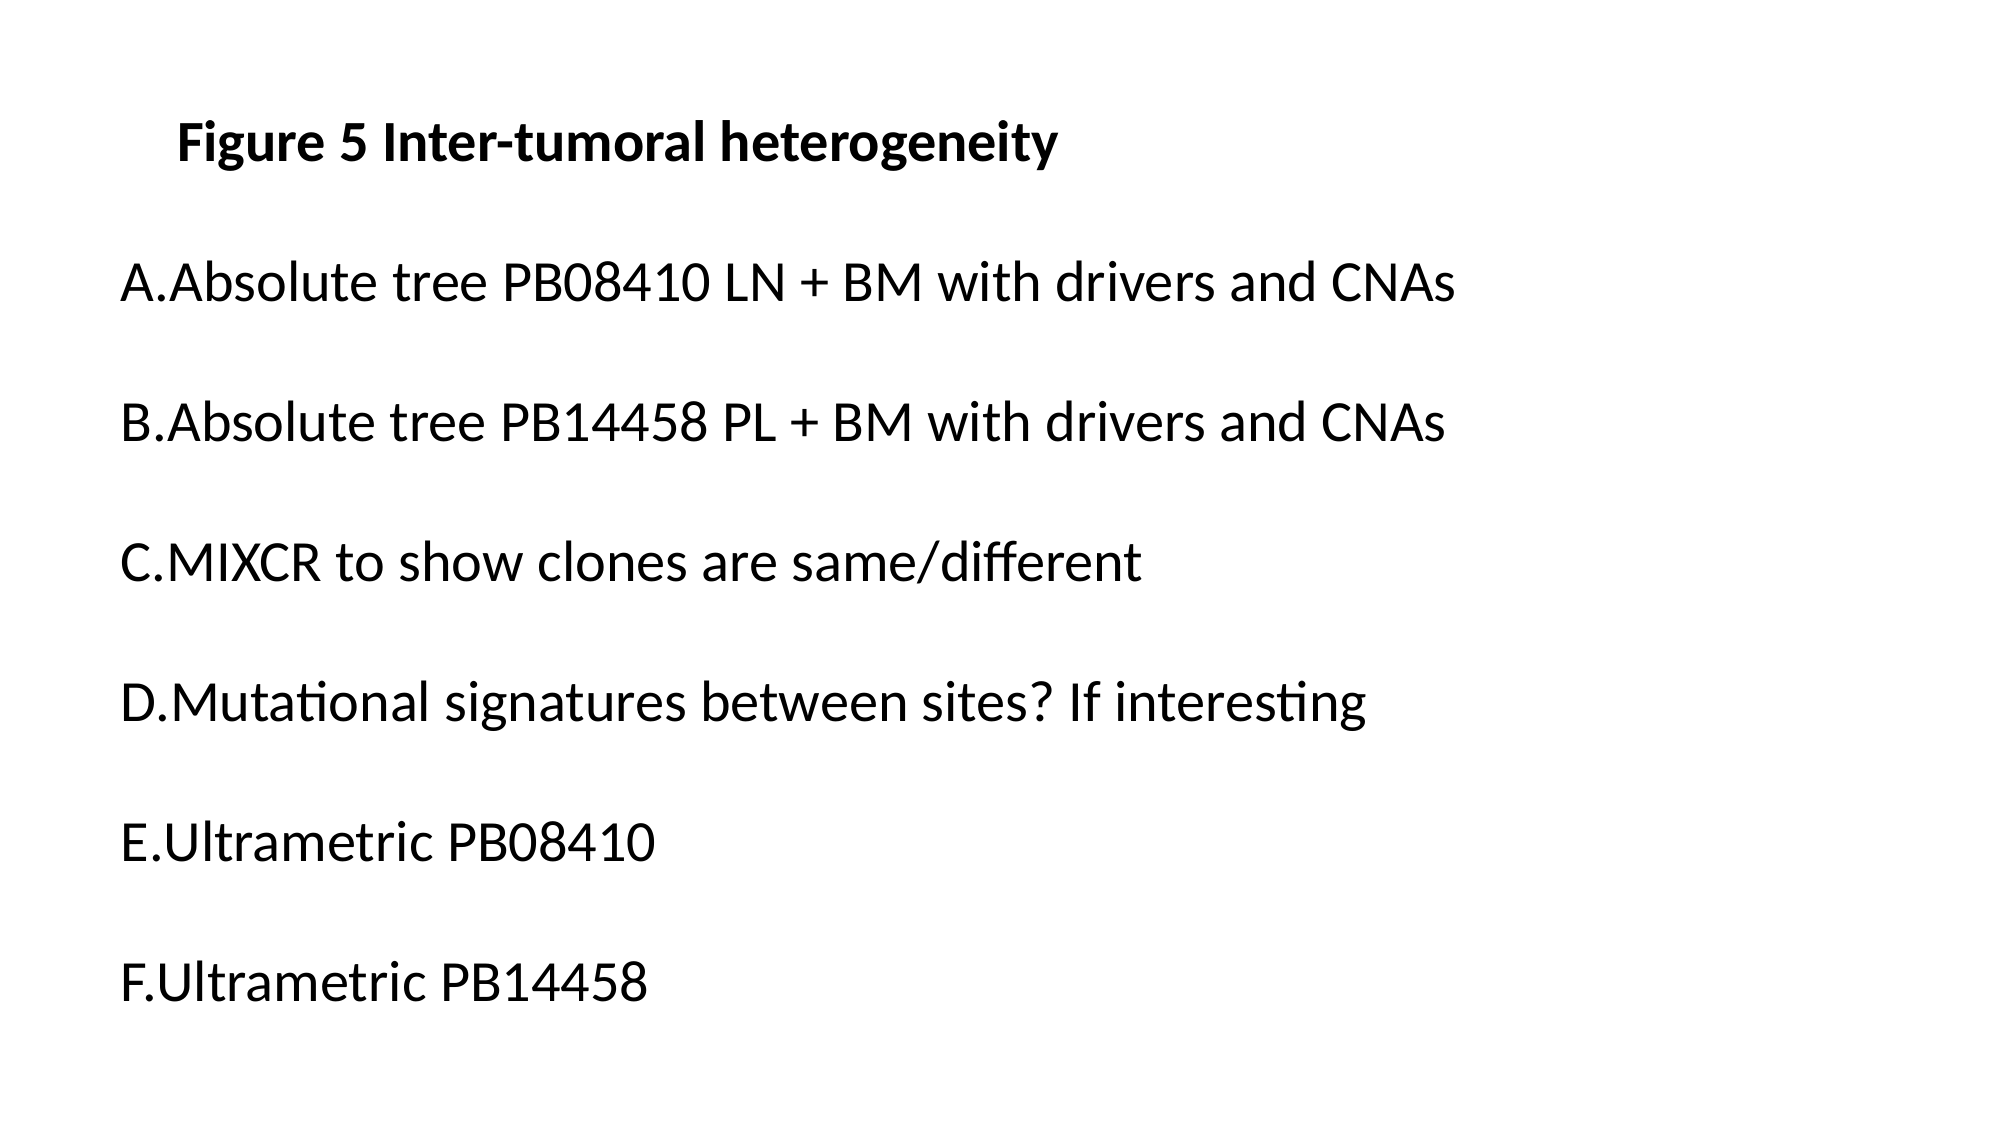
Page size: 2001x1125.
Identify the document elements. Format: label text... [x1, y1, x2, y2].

text_box Figure 5 Inter-tumoral heterogeneity Absolute tree PB08410 LN + BM with drivers and CNAs Absolute tree PB14458 PL + BM with drivers and CNAs MIXCR to show clones are same/different Mutational signatures between sites? If interesting Ultrametric PB08410 Ultrametric PB14458 [106, 95, 1700, 1020]
